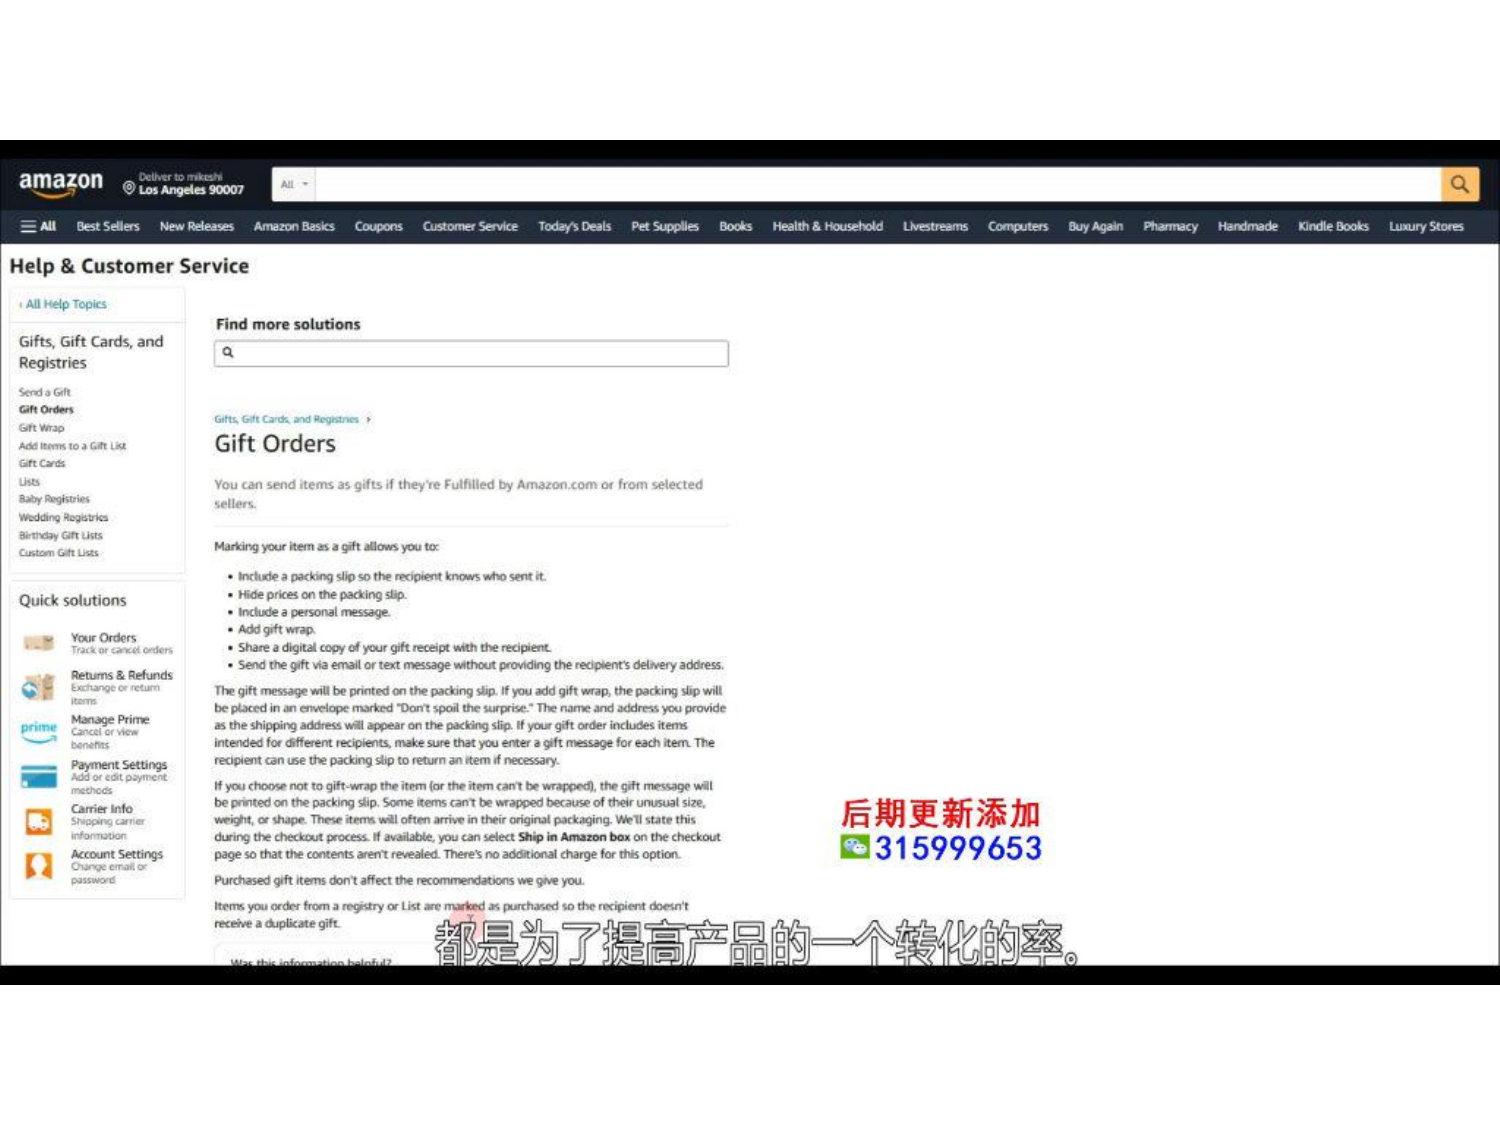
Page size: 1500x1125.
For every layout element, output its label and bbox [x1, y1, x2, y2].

picture [0, 140, 1500, 985]
